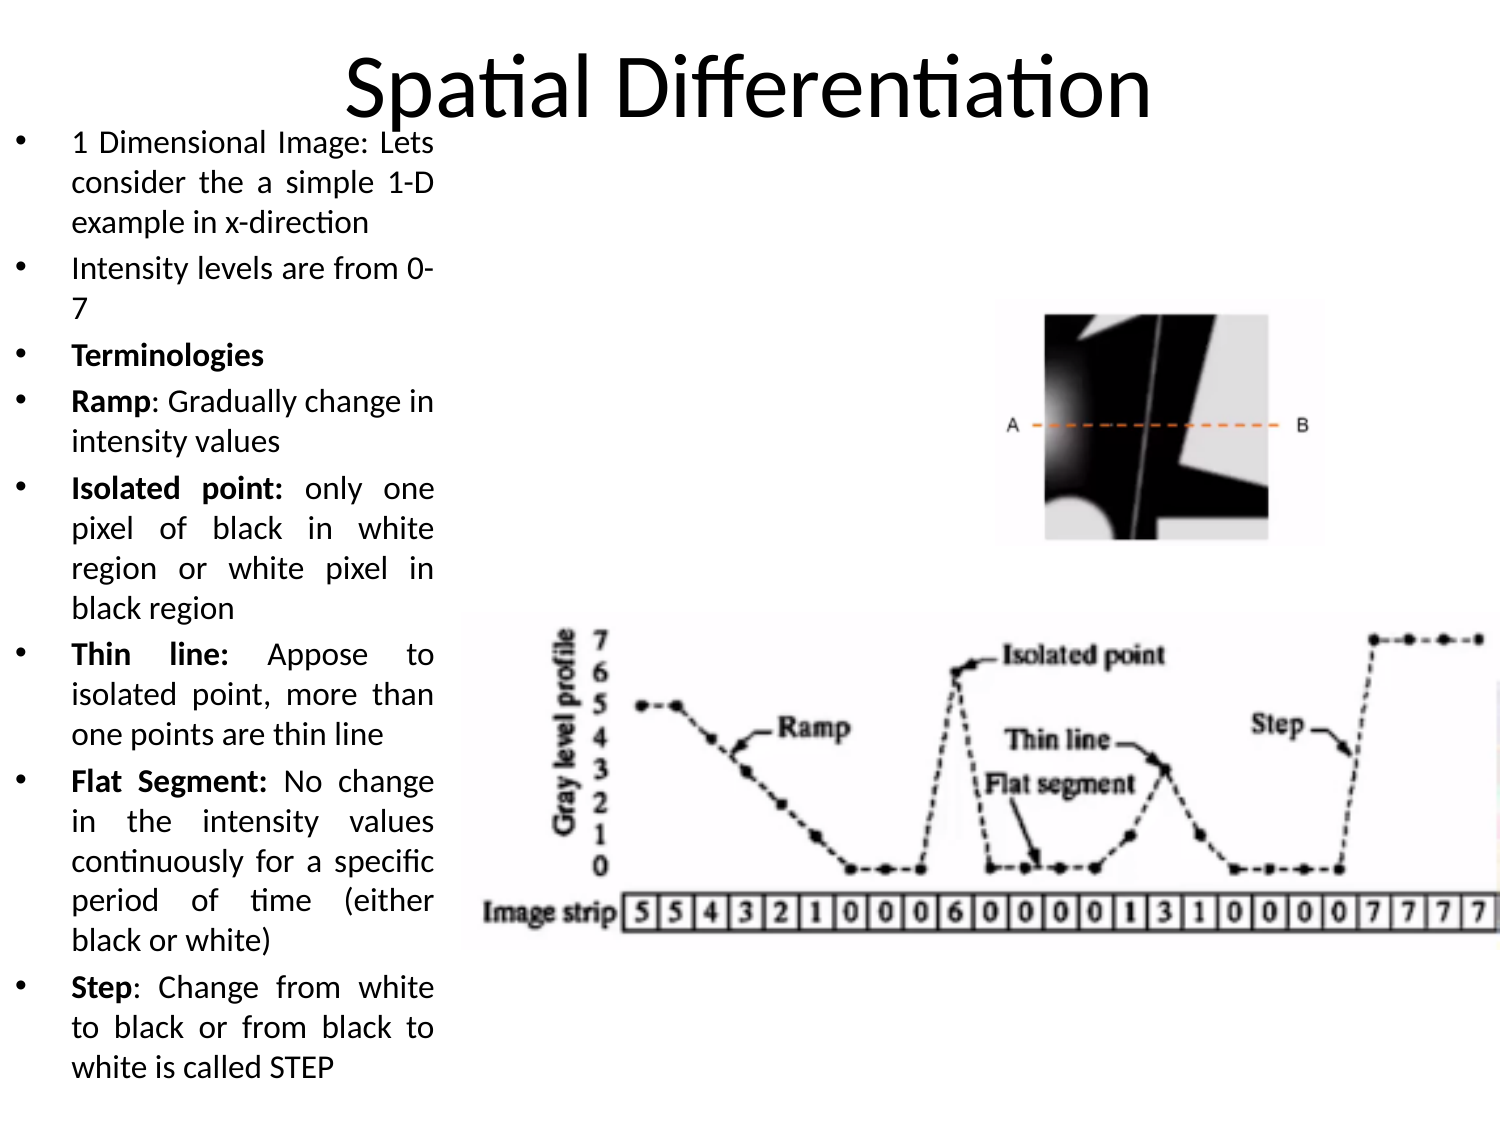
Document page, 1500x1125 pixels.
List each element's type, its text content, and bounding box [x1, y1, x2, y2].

title Spatial Differentiation [75, 0, 1425, 175]
picture [995, 299, 1326, 546]
list 1 Dimensional Image: Lets consider the a simple 1-D example in x-direction Intensity levels are from 0-7 Terminologies Ramp: Gradually change in intensity values Isolated point: only one pixel of black in white region or white pixel in black region Thin line: Appose to isolated point, more than one points are thin line Flat Segment: No change in the intensity values continuously for a specific period of time (either black or white) Step: Change from white to black or from black to white is called STEP [0, 112, 450, 1125]
picture [461, 612, 1500, 951]
